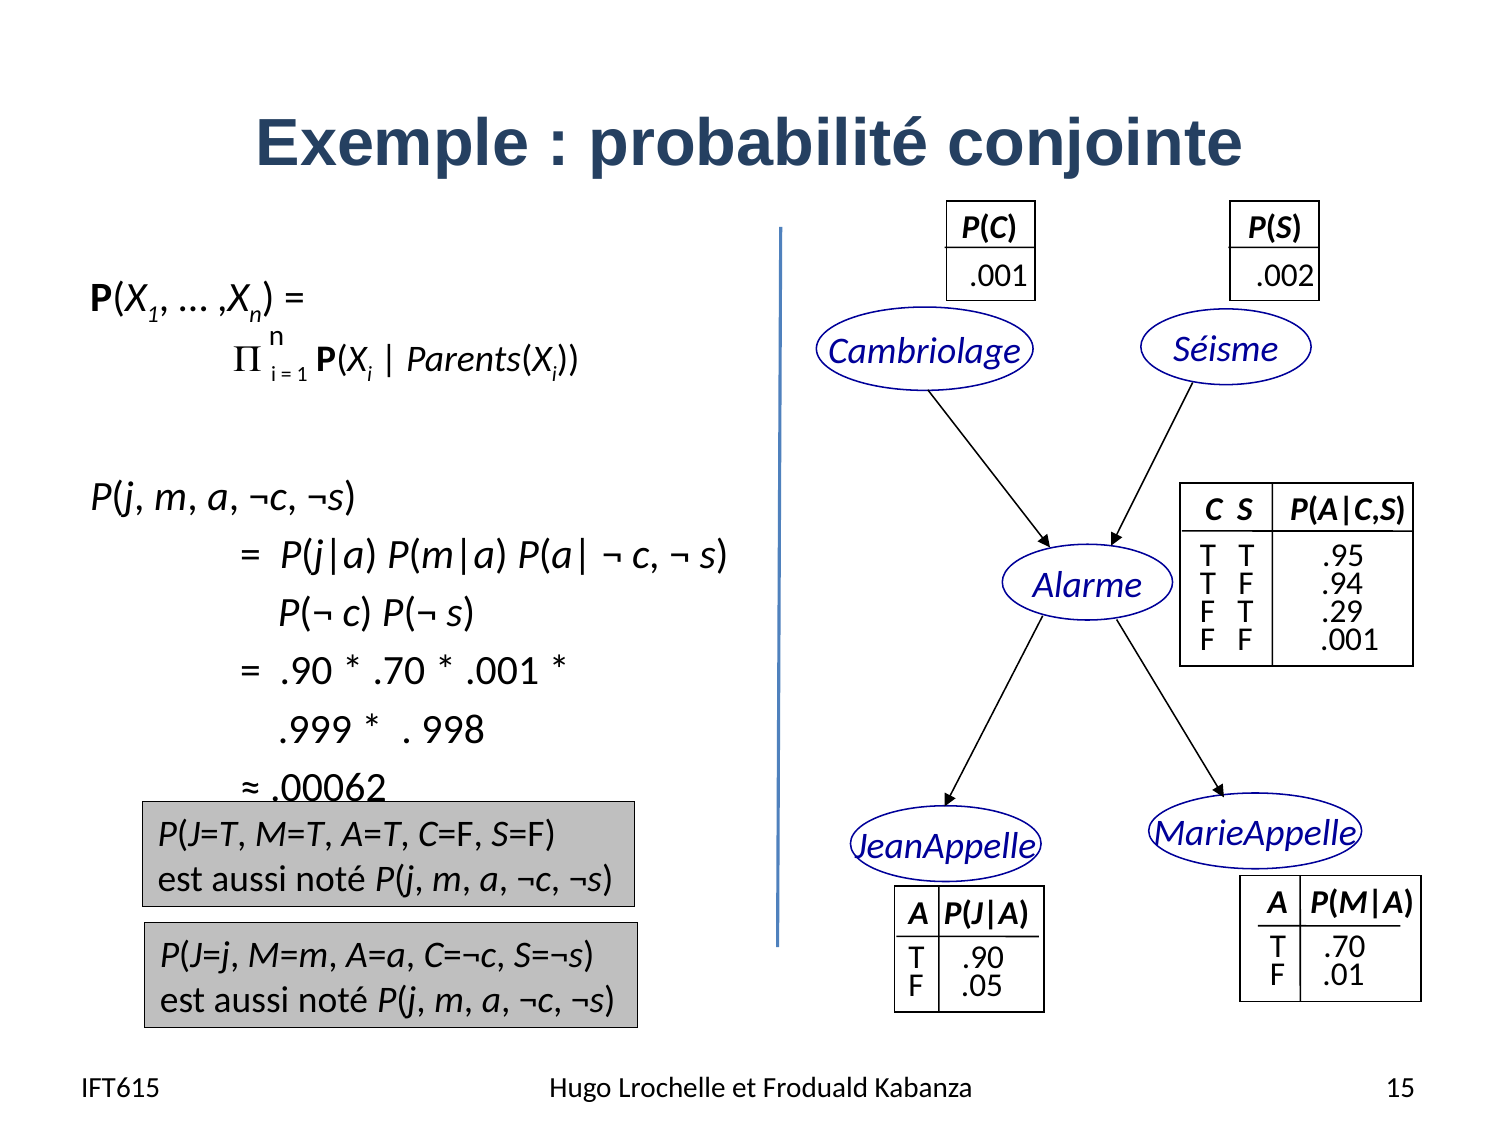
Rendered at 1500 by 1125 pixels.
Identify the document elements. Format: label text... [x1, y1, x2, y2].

text_box n [254, 308, 300, 359]
list P(X1, … ,Xn) =  i = 1 P(Xi | Parents(Xi)) P(j, m, a, ¬c, ¬s) = P(j|a) P(m|a) P(a| ¬ c, ¬ s) P(¬ c) P(¬ s) = .90 * .70 * .001 * .999 * . 998 ≈ .00062 [75, 262, 811, 1005]
footer Hugo Lrochelle et Froduald Kabanza [520, 1056, 996, 1117]
slide_number 15 [1080, 1056, 1431, 1117]
text_box P(J=T, M=T, A=T, C=F, S=F) est aussi noté P(j, m, a, ¬c, ¬s) [142, 801, 635, 907]
text_box P(J=j, M=m, A=a, C=¬c, S=¬s) est aussi noté P(j, m, a, ¬c, ¬s) [144, 922, 638, 1028]
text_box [816, 190, 1432, 1013]
title Exemple : probabilité conjointe [75, 45, 1425, 233]
slide_number IFT615 [66, 1056, 356, 1117]
